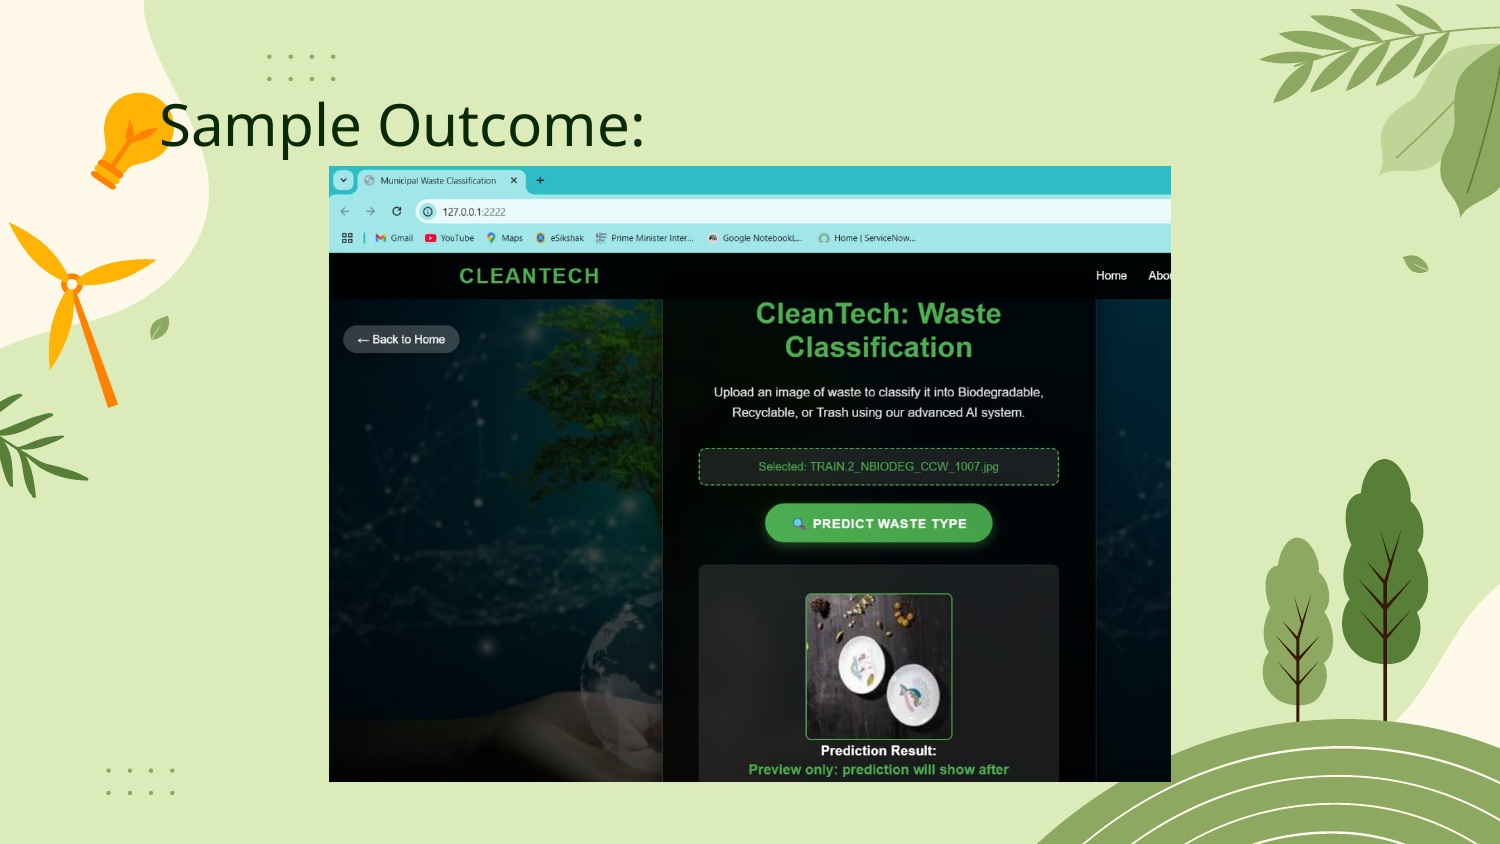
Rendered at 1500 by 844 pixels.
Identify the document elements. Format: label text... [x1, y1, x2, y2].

title Sample Outcome: [117, 72, 688, 167]
picture [329, 166, 1171, 782]
